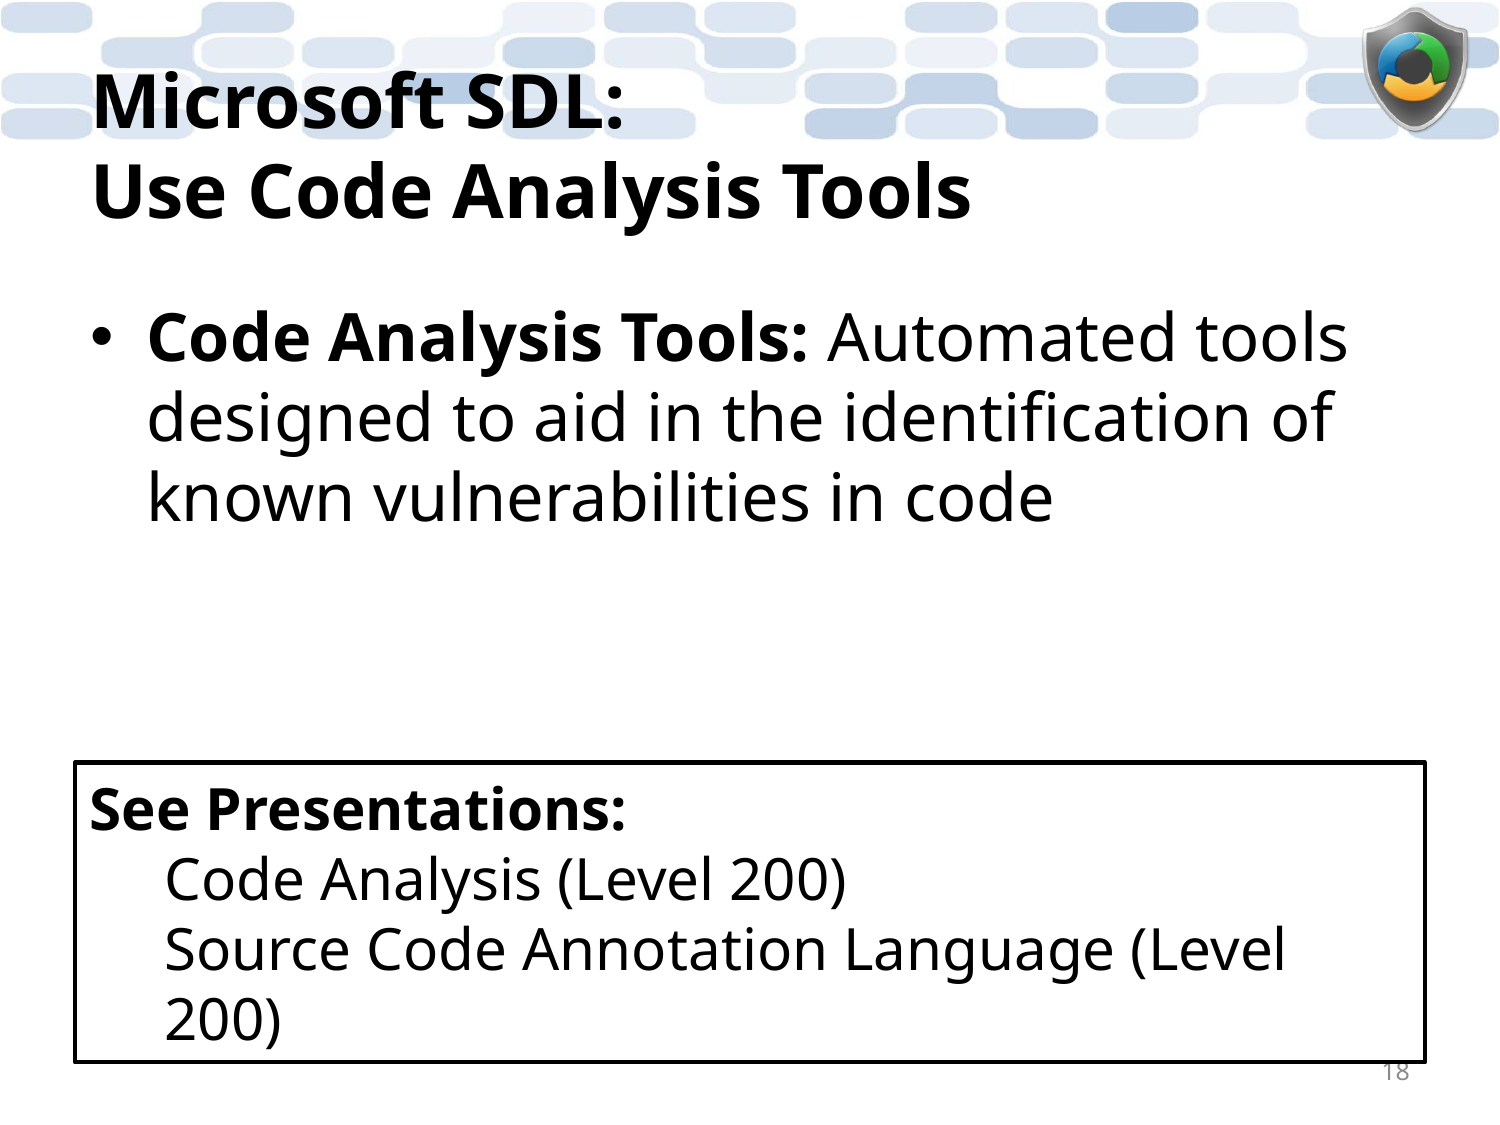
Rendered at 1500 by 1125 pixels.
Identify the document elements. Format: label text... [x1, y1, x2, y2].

title Microsoft SDL: Use Code Analysis Tools [75, 50, 1425, 238]
list Code Analysis Tools: Automated tools designed to aid in the identification of known vulnerabilities in code [75, 287, 1425, 760]
slide_number 18 [1074, 1064, 1425, 1103]
text_box See Presentations: Code Analysis (Level 200) Source Code Annotation Language (Level 200) [73, 760, 1427, 1064]
picture [0, 0, 1500, 140]
